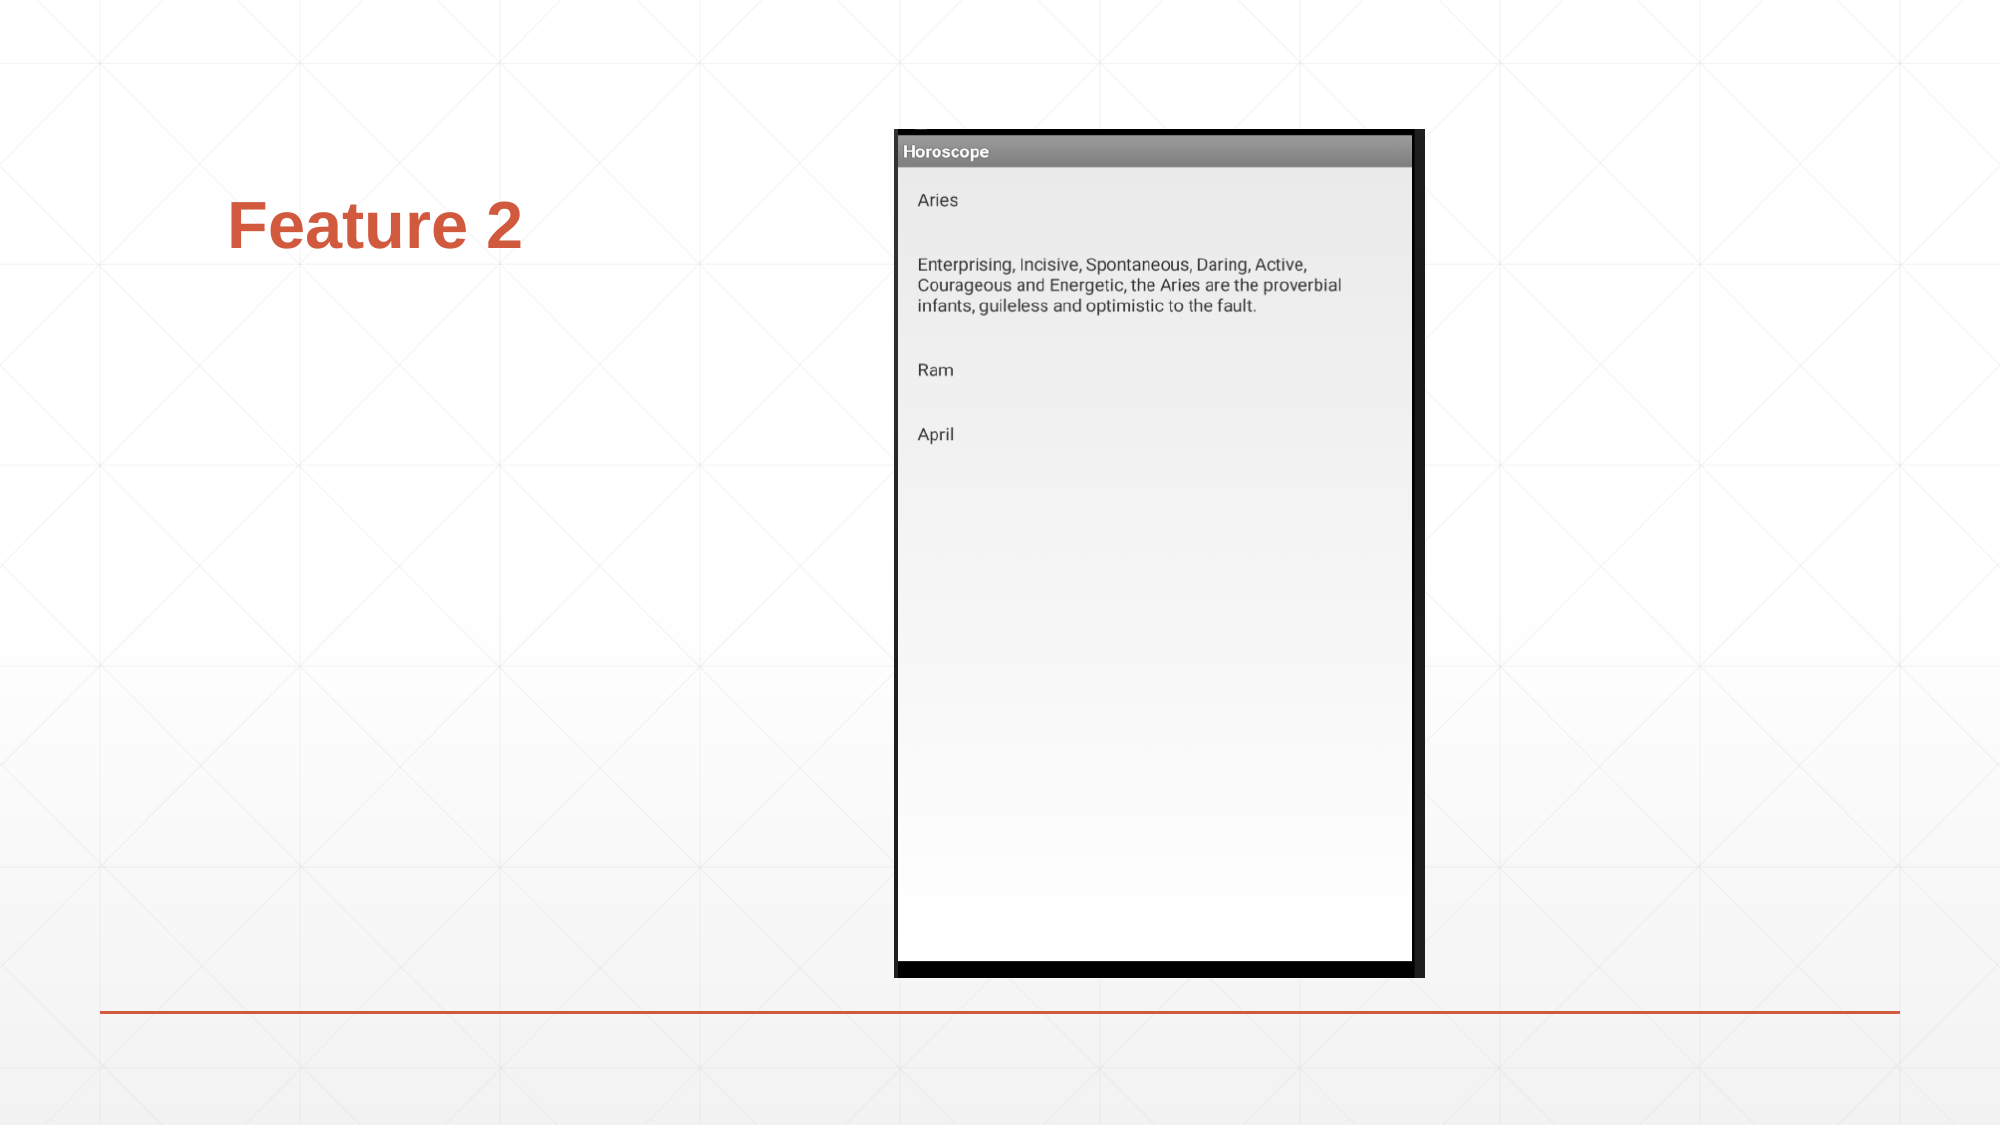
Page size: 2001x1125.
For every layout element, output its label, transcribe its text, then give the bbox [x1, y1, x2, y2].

title Feature 2 [212, 82, 1788, 271]
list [894, 129, 1425, 978]
